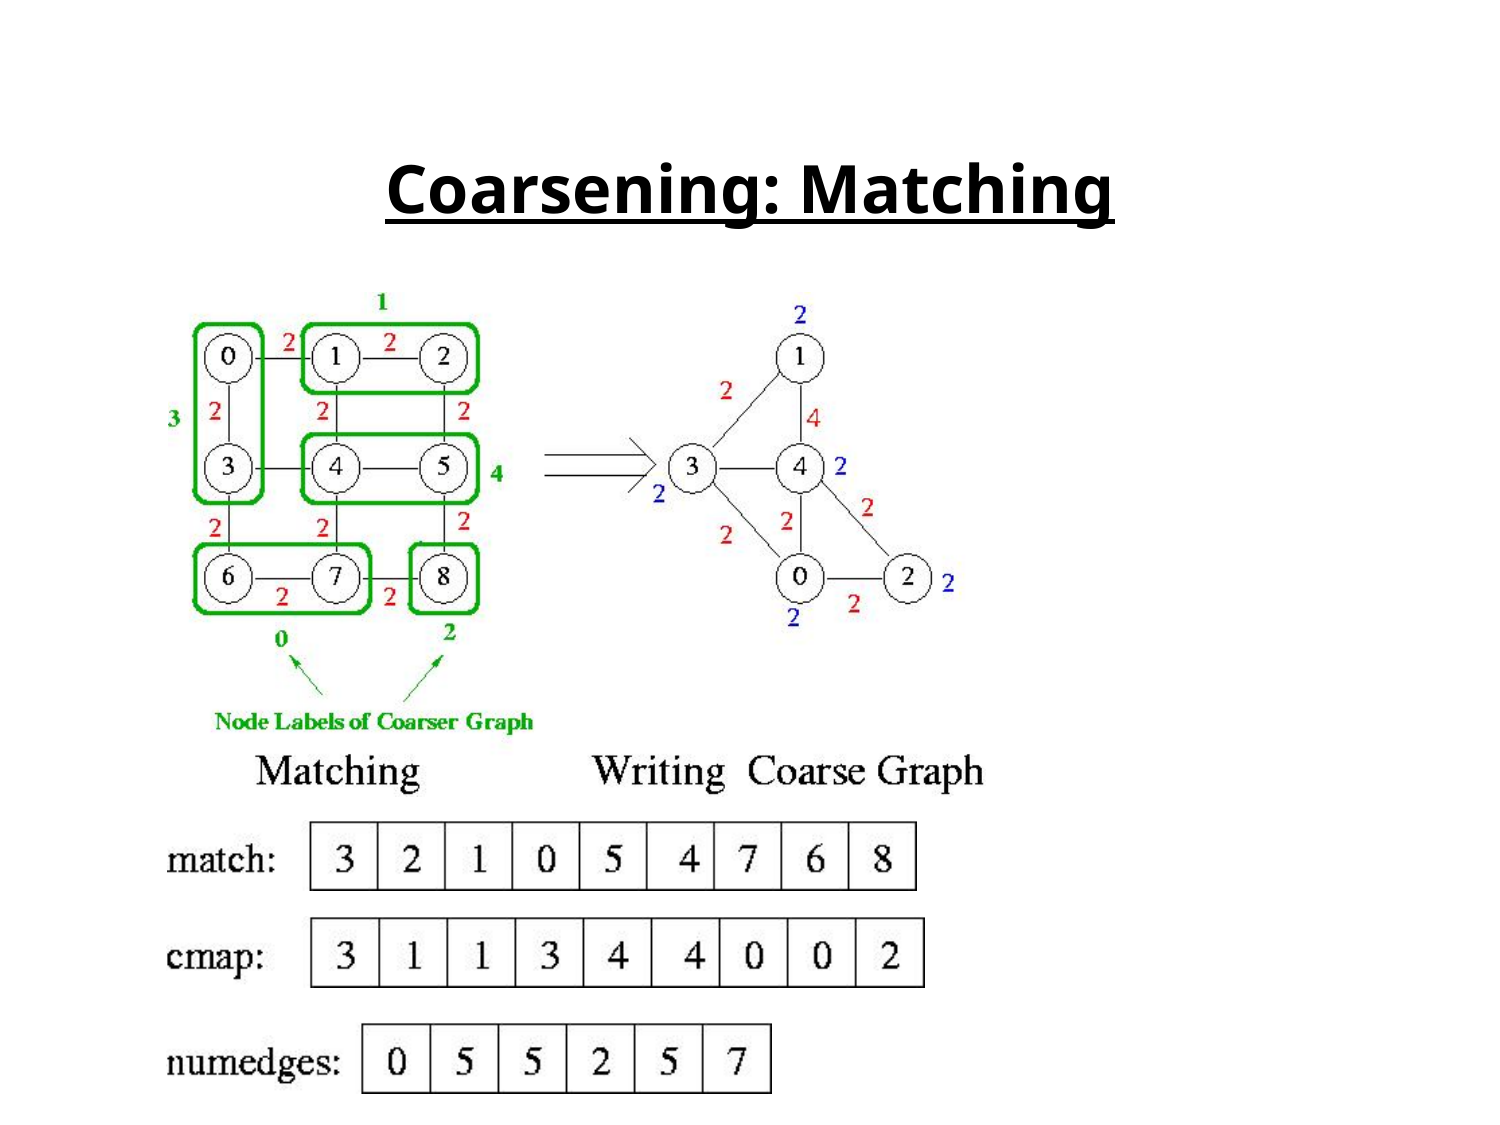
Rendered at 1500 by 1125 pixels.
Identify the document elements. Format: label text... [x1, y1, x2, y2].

picture [167, 820, 917, 891]
title Coarsening: Matching [110, 93, 1391, 281]
picture [168, 291, 987, 798]
picture [165, 1021, 772, 1094]
picture [166, 915, 926, 988]
